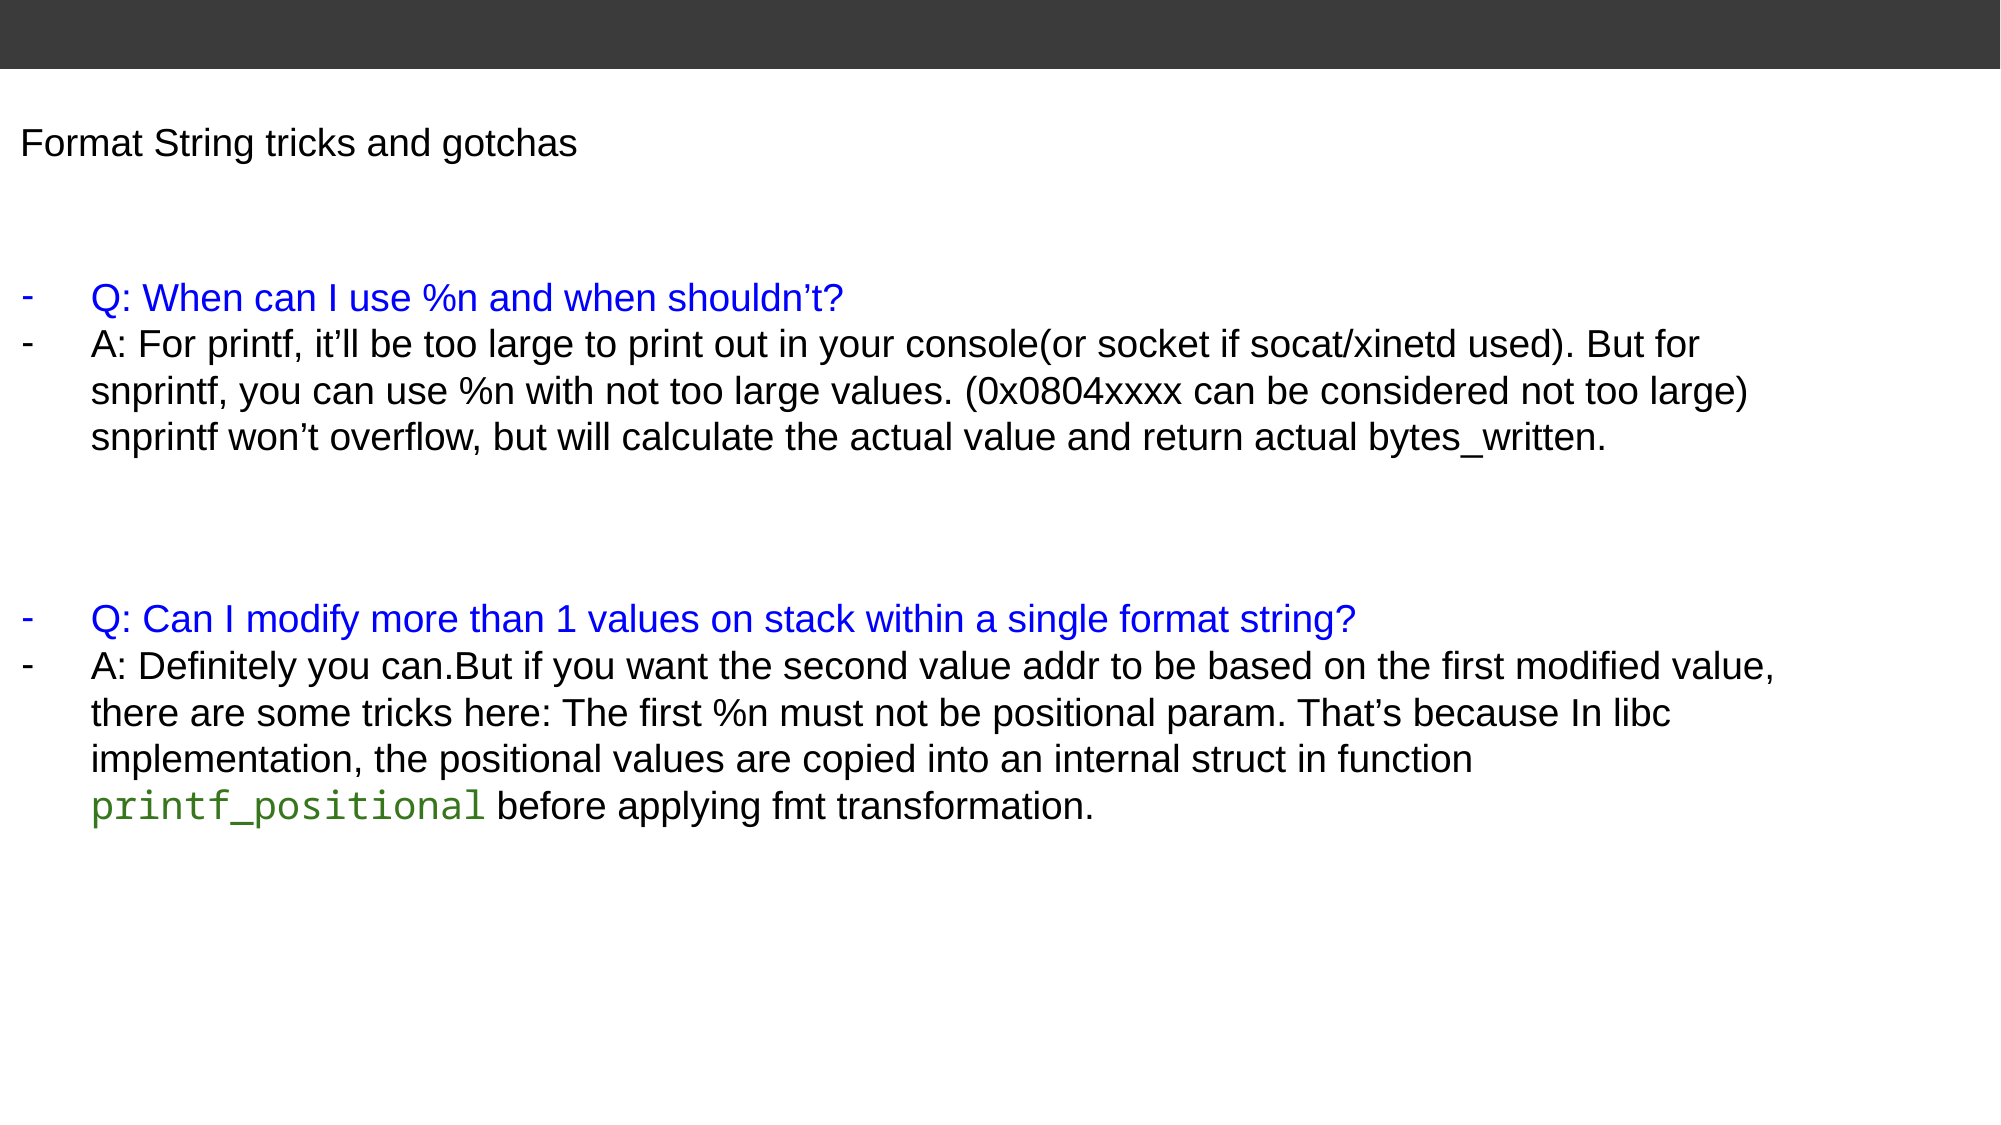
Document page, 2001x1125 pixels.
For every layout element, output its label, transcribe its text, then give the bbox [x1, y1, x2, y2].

list Q: When can I use %n and when shouldn’t? A: For printf, it’ll be too large to print out in your console(or socket if socat/xinetd used). But for snprintf, you can use %n with not too large values. (0x0804xxxx can be considered not too large) snprintf won’t overflow, but will calculate the actual value and return actual bytes_written. Q: Can I modify more than 1 values on stack within a single format string? A: Definitely you can.But if you want the second value addr to be based on the first modified value, there are some tricks here: The first %n must not be positional param. That’s because In libc implementation, the positional values are copied into an internal struct in function printf_positional before applying fmt transformation. [0, 252, 1864, 1000]
title Format String tricks and gotchas [0, 97, 1864, 223]
